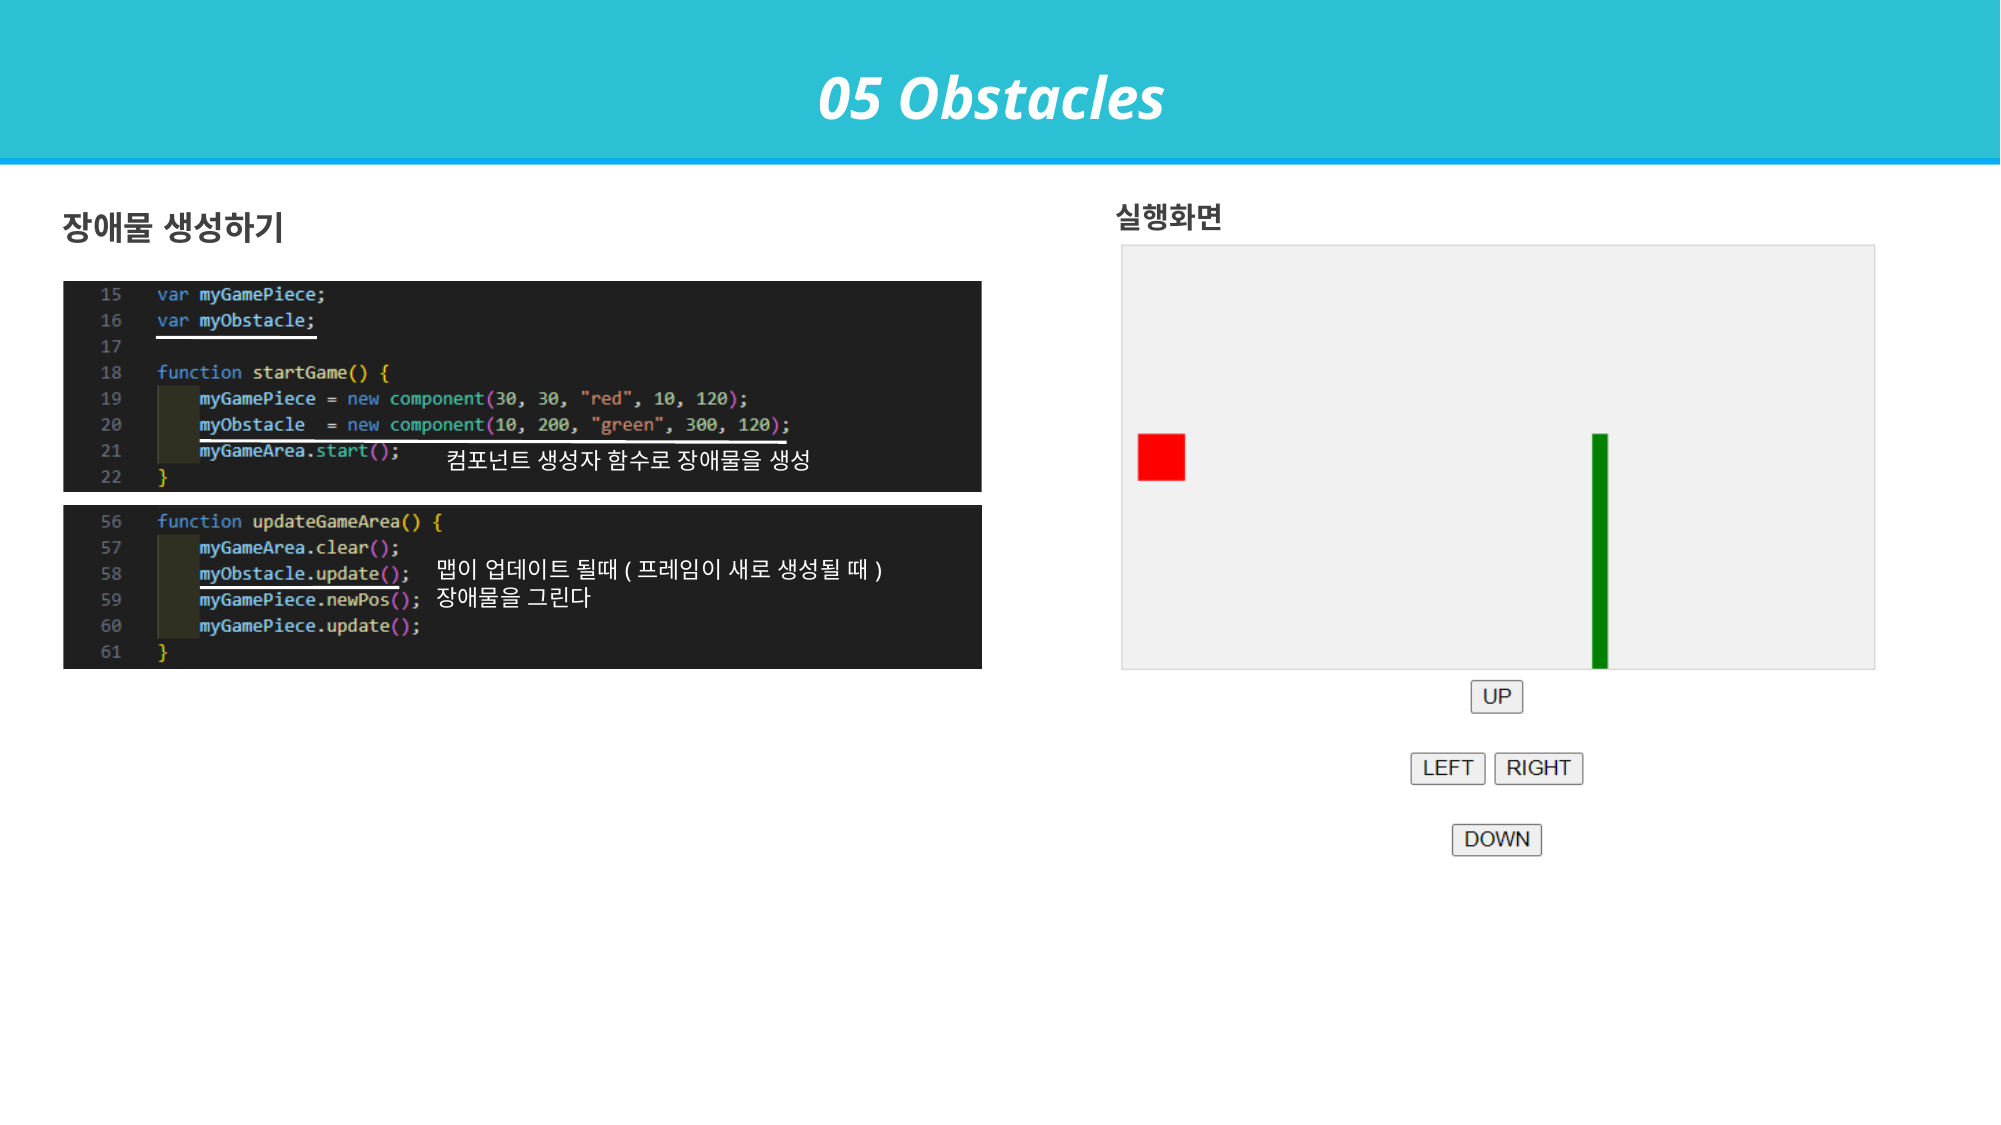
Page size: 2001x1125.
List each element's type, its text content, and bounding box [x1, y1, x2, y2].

picture [63, 505, 982, 669]
picture [63, 280, 982, 492]
text_box 장애물 생성하기 [47, 179, 782, 255]
picture [1108, 233, 1891, 864]
text_box 실행화면 [1100, 174, 1798, 242]
text_box 05 Obstacles [0, 0, 2000, 159]
